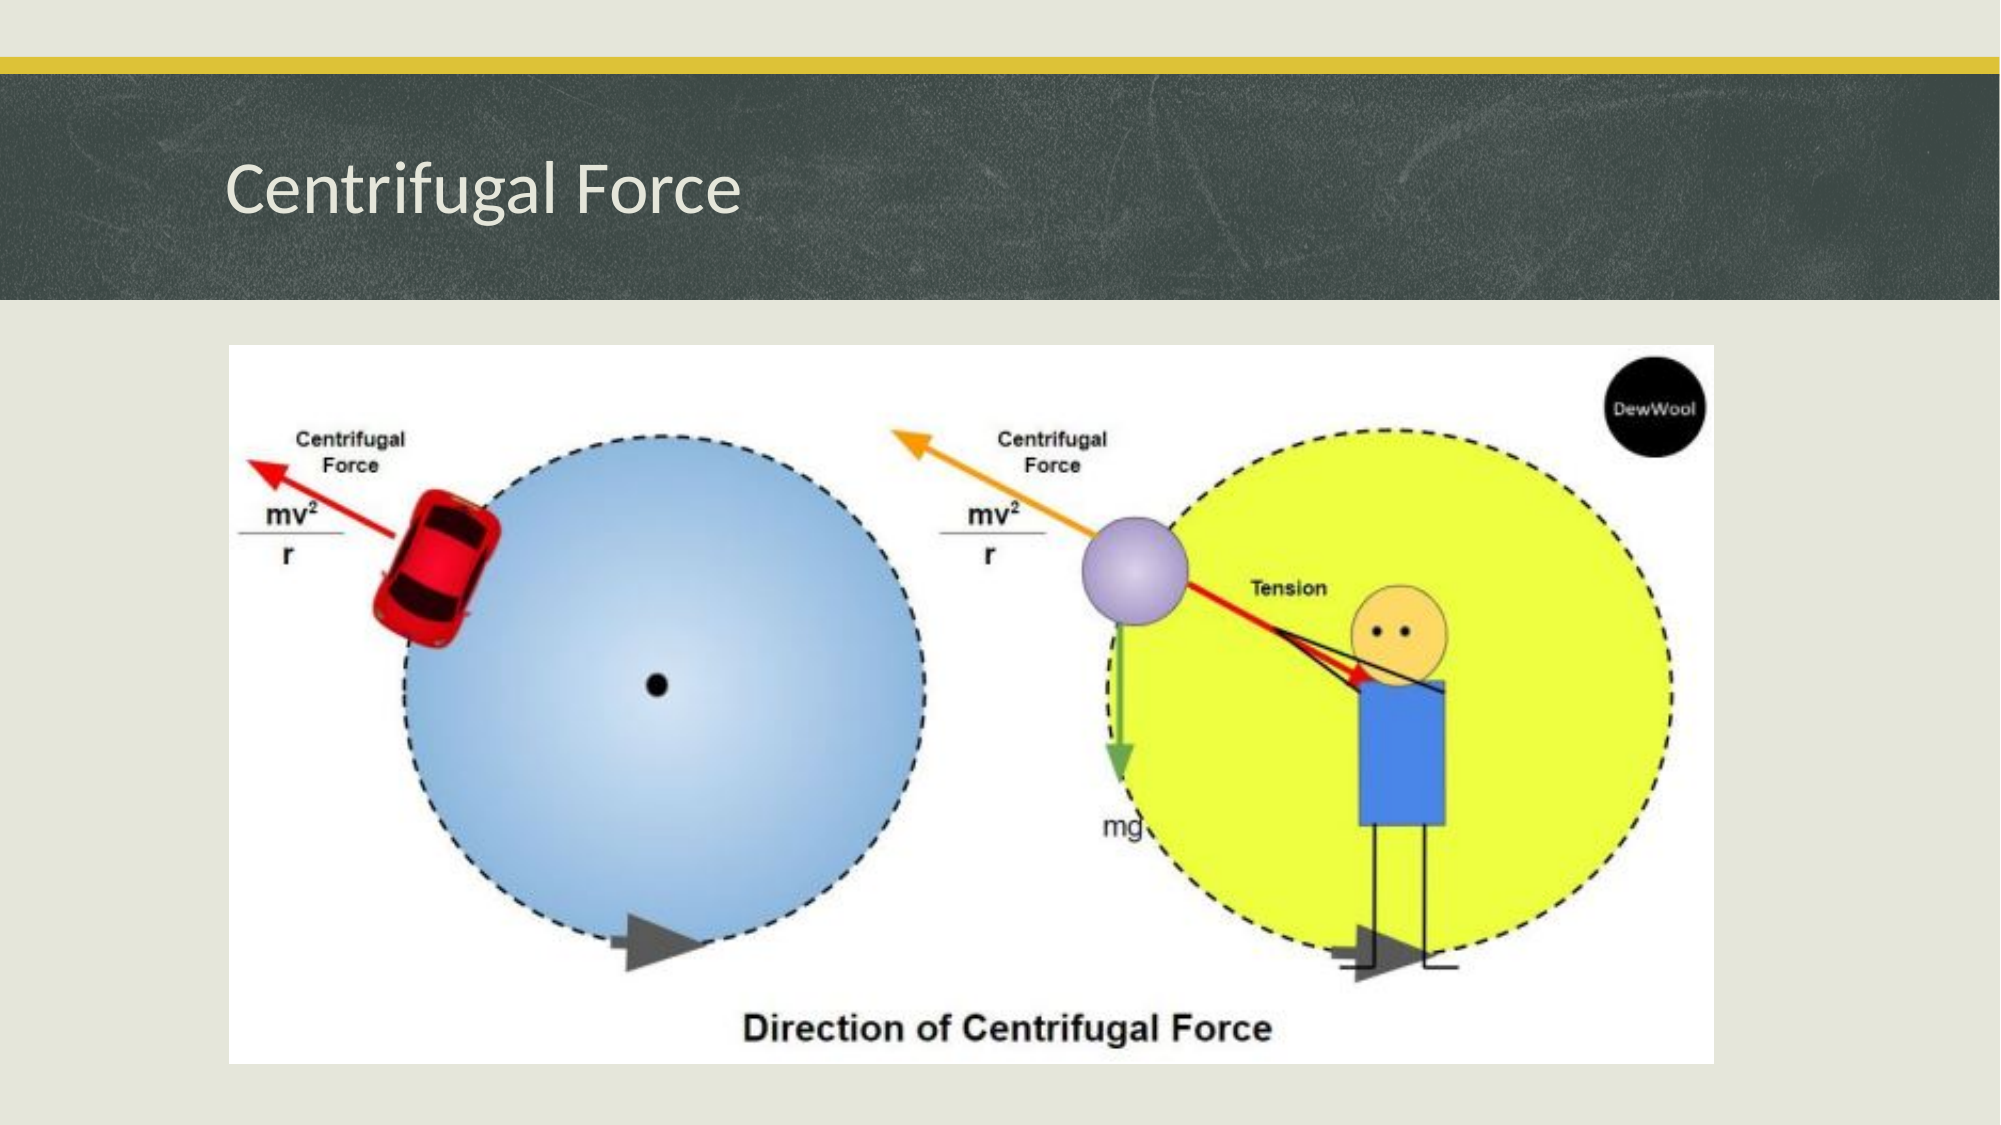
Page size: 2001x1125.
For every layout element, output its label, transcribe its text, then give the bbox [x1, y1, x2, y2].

picture [0, 74, 2000, 300]
title Centrifugal Force [210, 76, 1790, 300]
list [229, 345, 1714, 1064]
